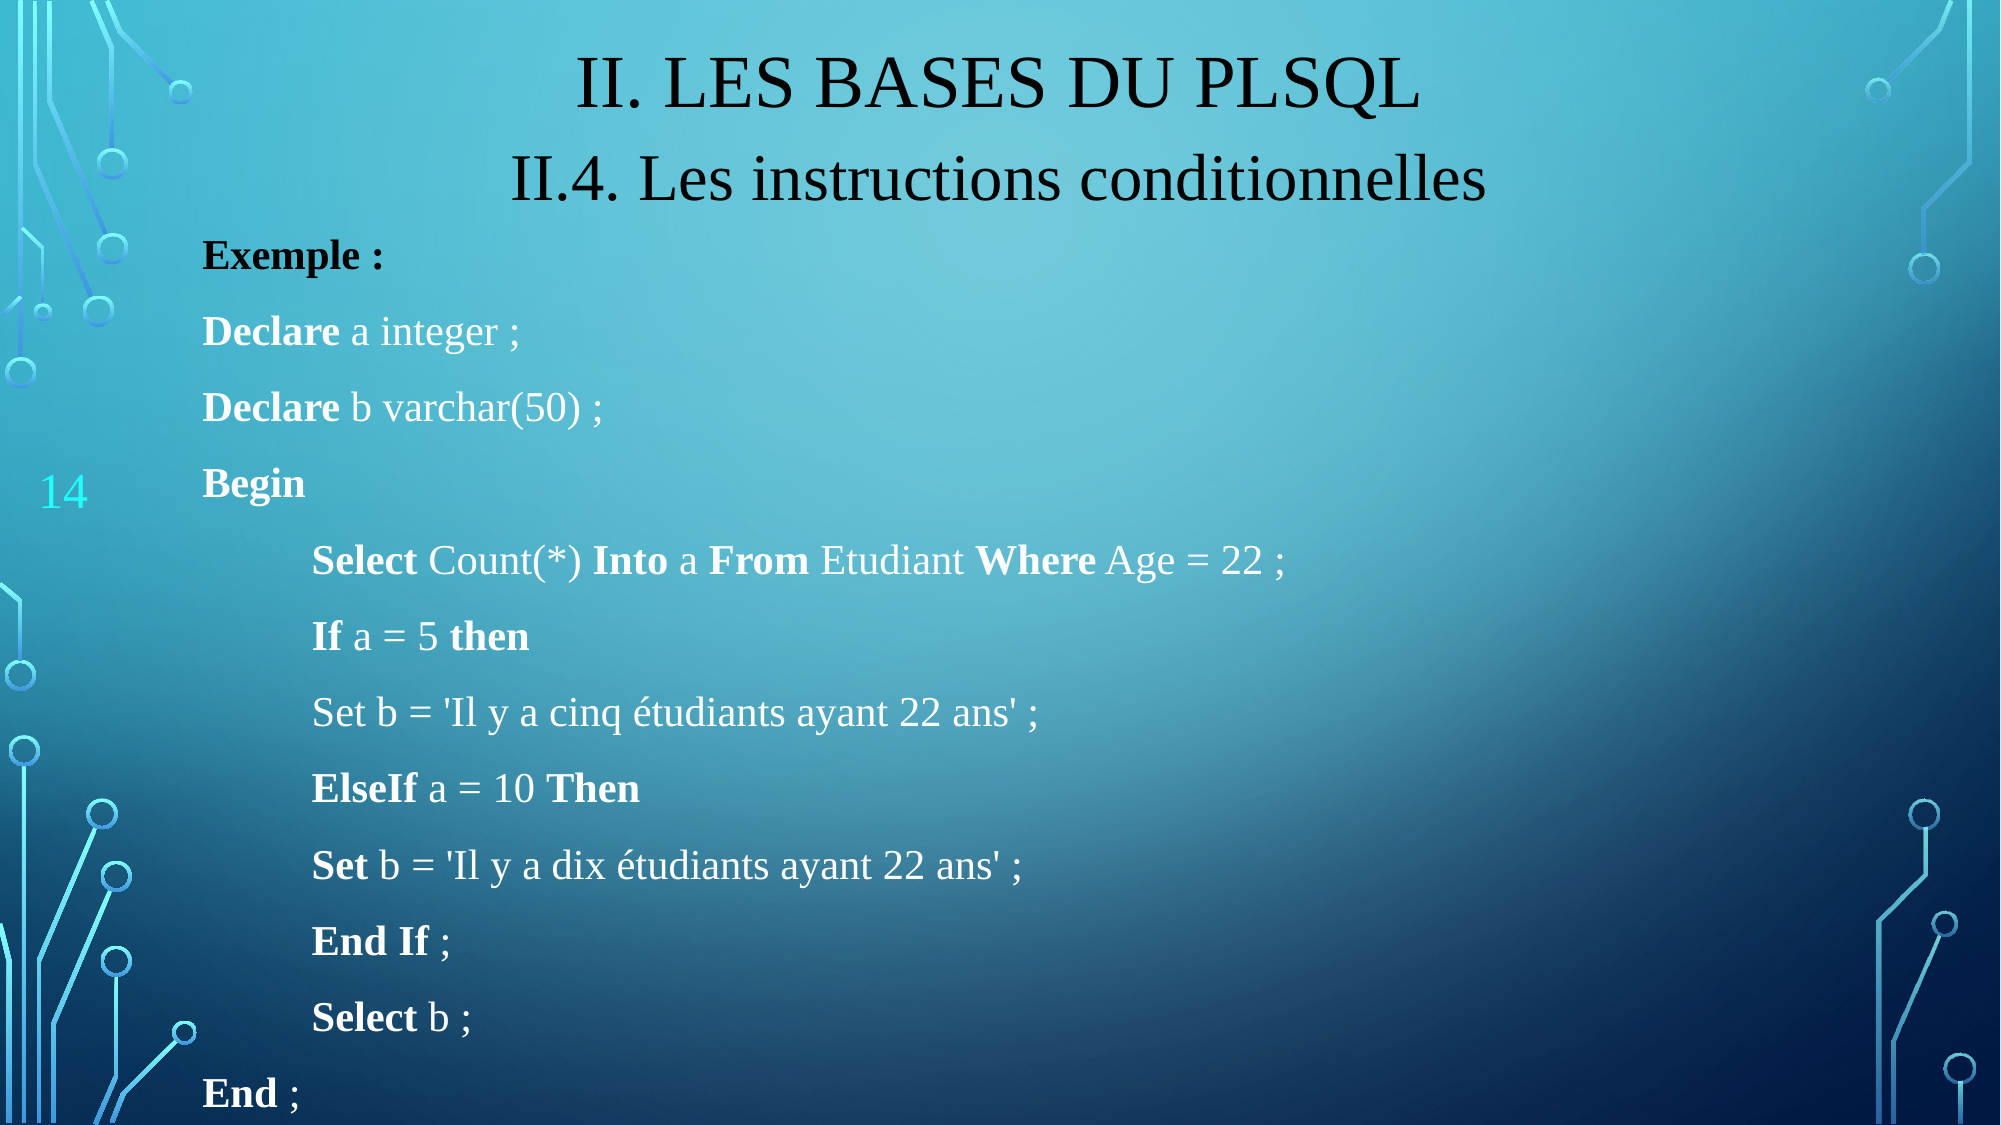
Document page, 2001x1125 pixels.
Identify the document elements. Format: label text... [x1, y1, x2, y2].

list Exemple : Declare a integer ; Declare b varchar(50) ; Begin Select Count(*) Into a From Etudiant Where Age = 22 ; If a = 5 then Set b = 'Il y a cinq étudiants ayant 22 ans' ; ElseIf a = 10 Then Set b = 'Il y a dix étudiants ayant 22 ans' ; End If ; Select b ; End ; [187, 209, 2000, 1125]
slide_number 14 [0, 458, 127, 518]
text_box II.4. Les instructions conditionnelles [187, 109, 1813, 224]
title II. Les bases du PLSQL [187, 0, 1813, 109]
